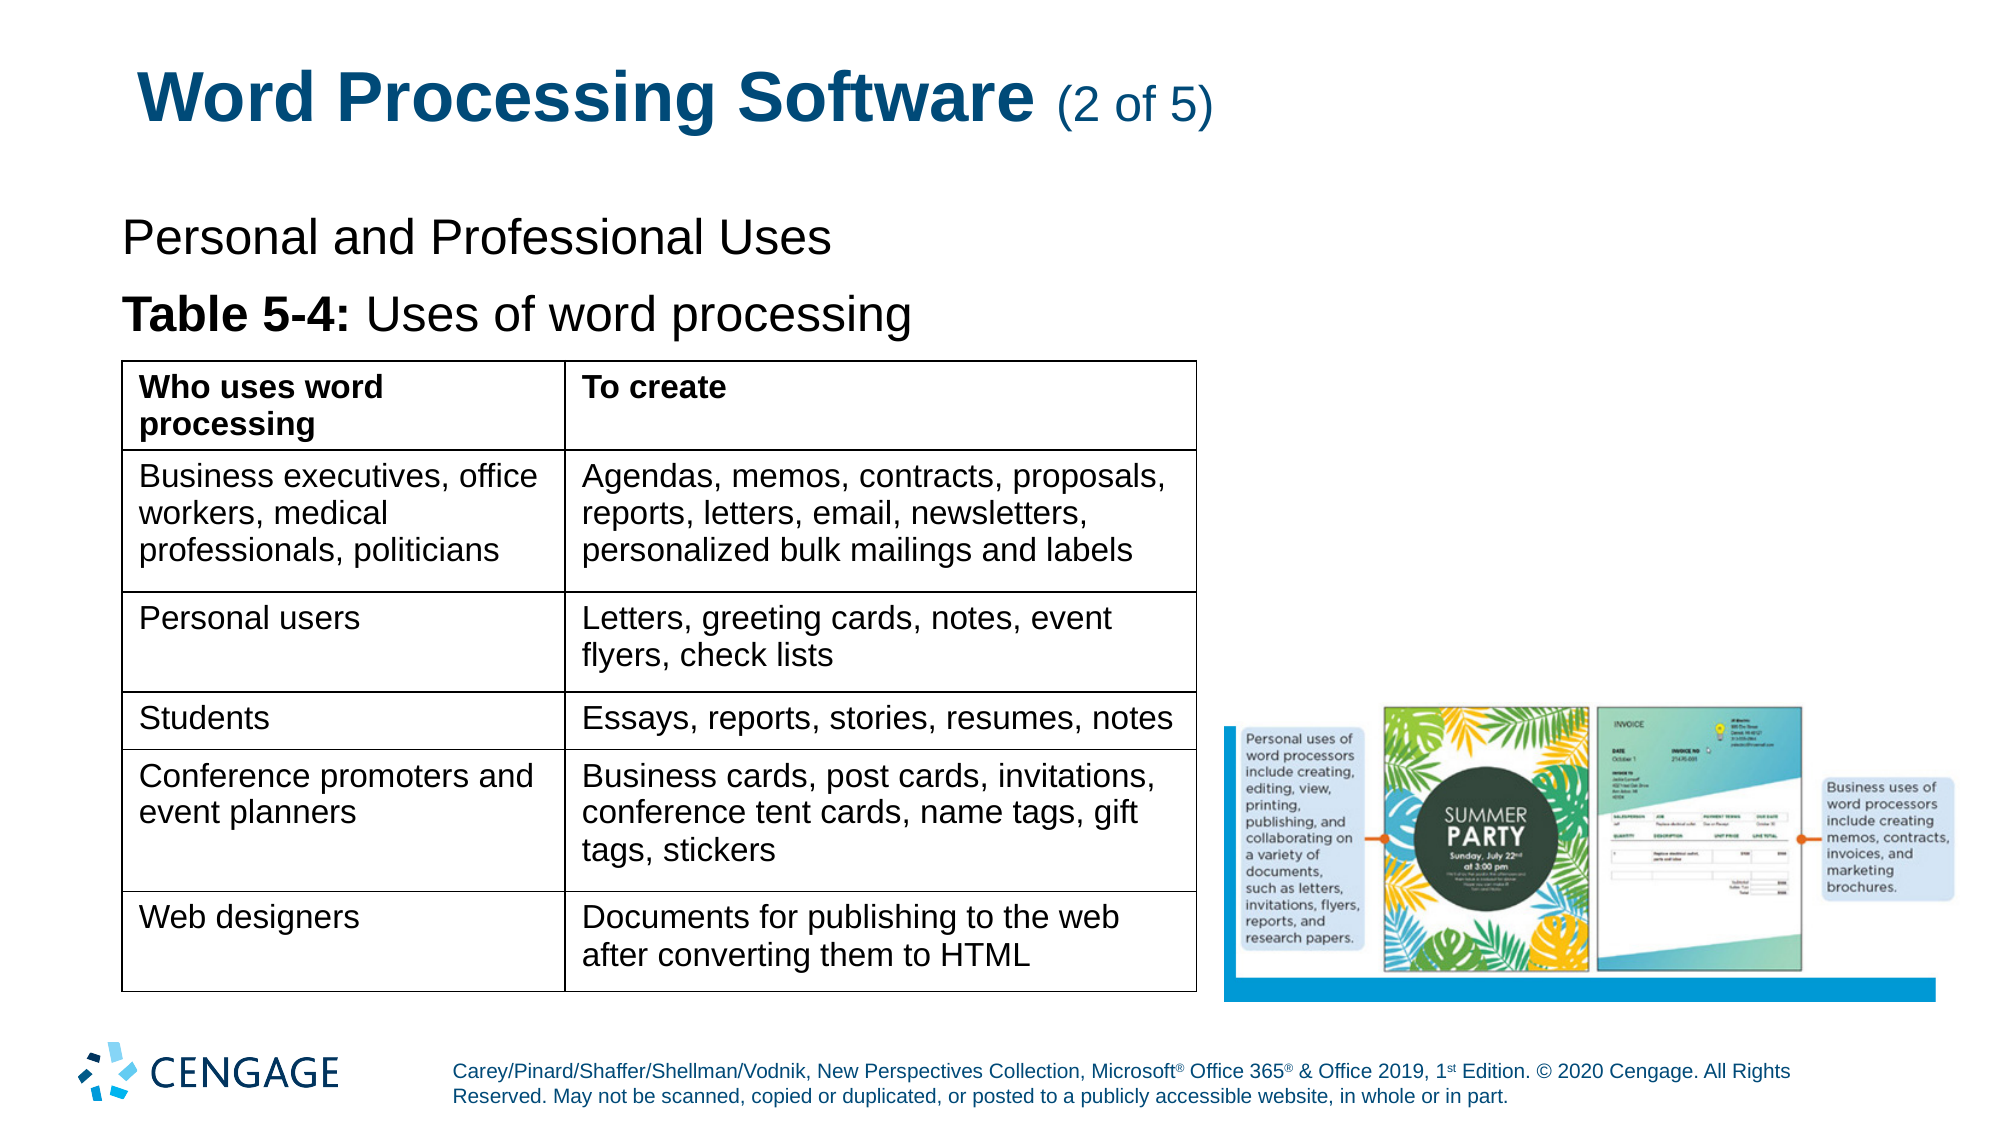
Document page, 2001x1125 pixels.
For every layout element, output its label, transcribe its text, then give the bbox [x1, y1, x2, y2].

table_cell Students [123, 693, 564, 749]
table_cell Essays, reports, stories, resumes, notes [566, 693, 1196, 749]
table_cell Agendas, memos, contracts, proposals, reports, letters, email, newsletters, personalized bulk mailings and labels [566, 451, 1196, 591]
table_cell Personal users [123, 593, 564, 691]
title Word Processing Software (2 of 5) [137, 59, 1863, 171]
list Personal and Professional Uses [121, 211, 1880, 284]
table_cell Business cards, post cards, invitations, conference tent cards, name tags, gift tags, stickers [566, 750, 1196, 891]
table_header To create [566, 362, 1196, 449]
picture [78, 1042, 338, 1101]
table_cell Letters, greeting cards, notes, event flyers, check lists [566, 593, 1196, 691]
table_cell Documents for publishing to the web after converting them to HTML [566, 892, 1196, 991]
table_cell Business executives, office workers, medical professionals, politicians [123, 451, 564, 591]
table_header Who uses word processing [123, 362, 564, 449]
table_cell Conference promoters and event planners [123, 750, 564, 891]
list Table 5-4: Uses of word processing [121, 288, 1880, 348]
table_cell Web designers [123, 892, 564, 991]
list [1224, 702, 1960, 1002]
